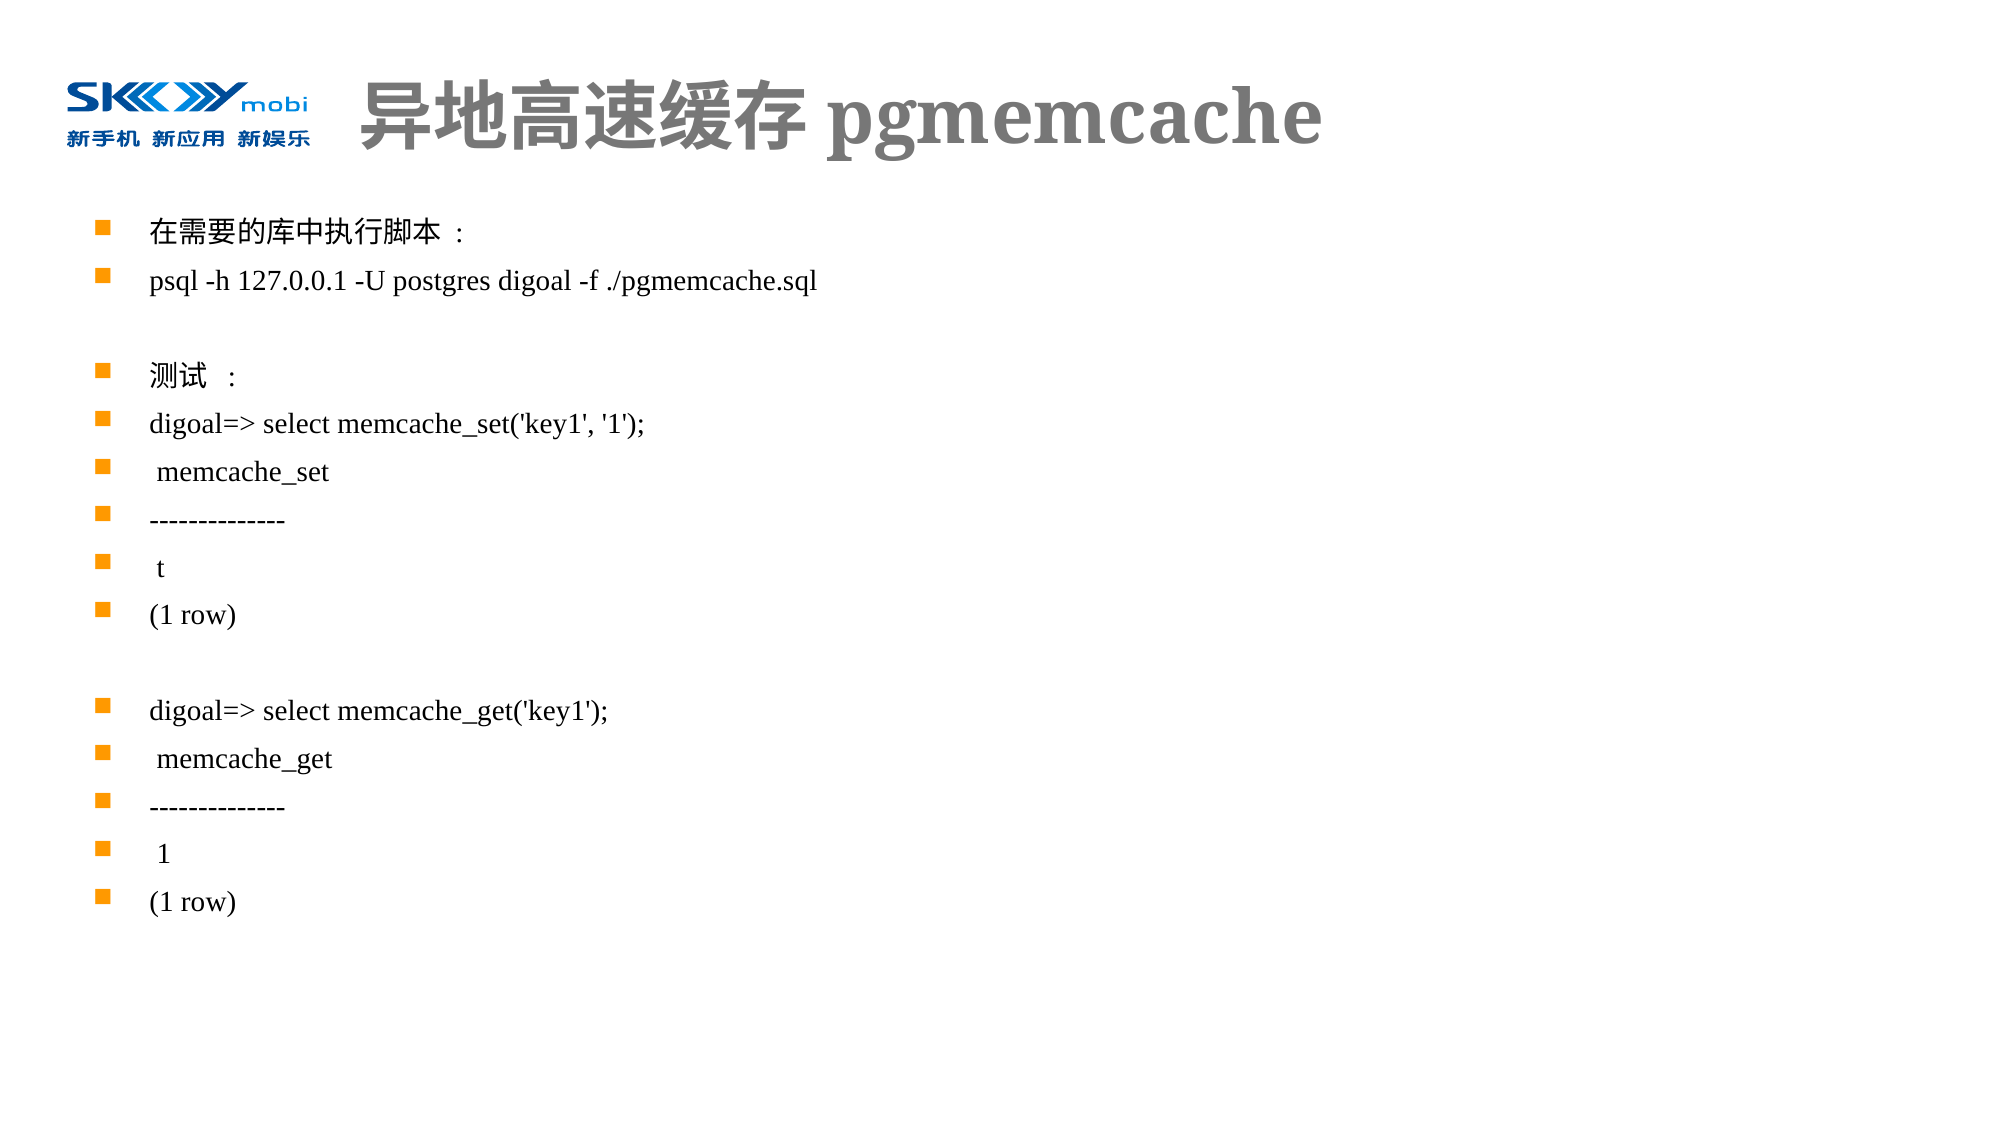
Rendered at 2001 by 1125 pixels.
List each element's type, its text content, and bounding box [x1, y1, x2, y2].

list 在需要的库中执行脚本 : psql -h 127.0.0.1 -U postgres digoal -f ./pgmemcache.sql 测试 : digoal=> select memcache_set('key1', '1'); memcache_set -------------- t (1 row) digoal=> select memcache_get('key1'); memcache_get -------------- 1 (1 row) [77, 198, 1901, 1020]
title 异地高速缓存pgmemcache [343, 60, 1901, 167]
